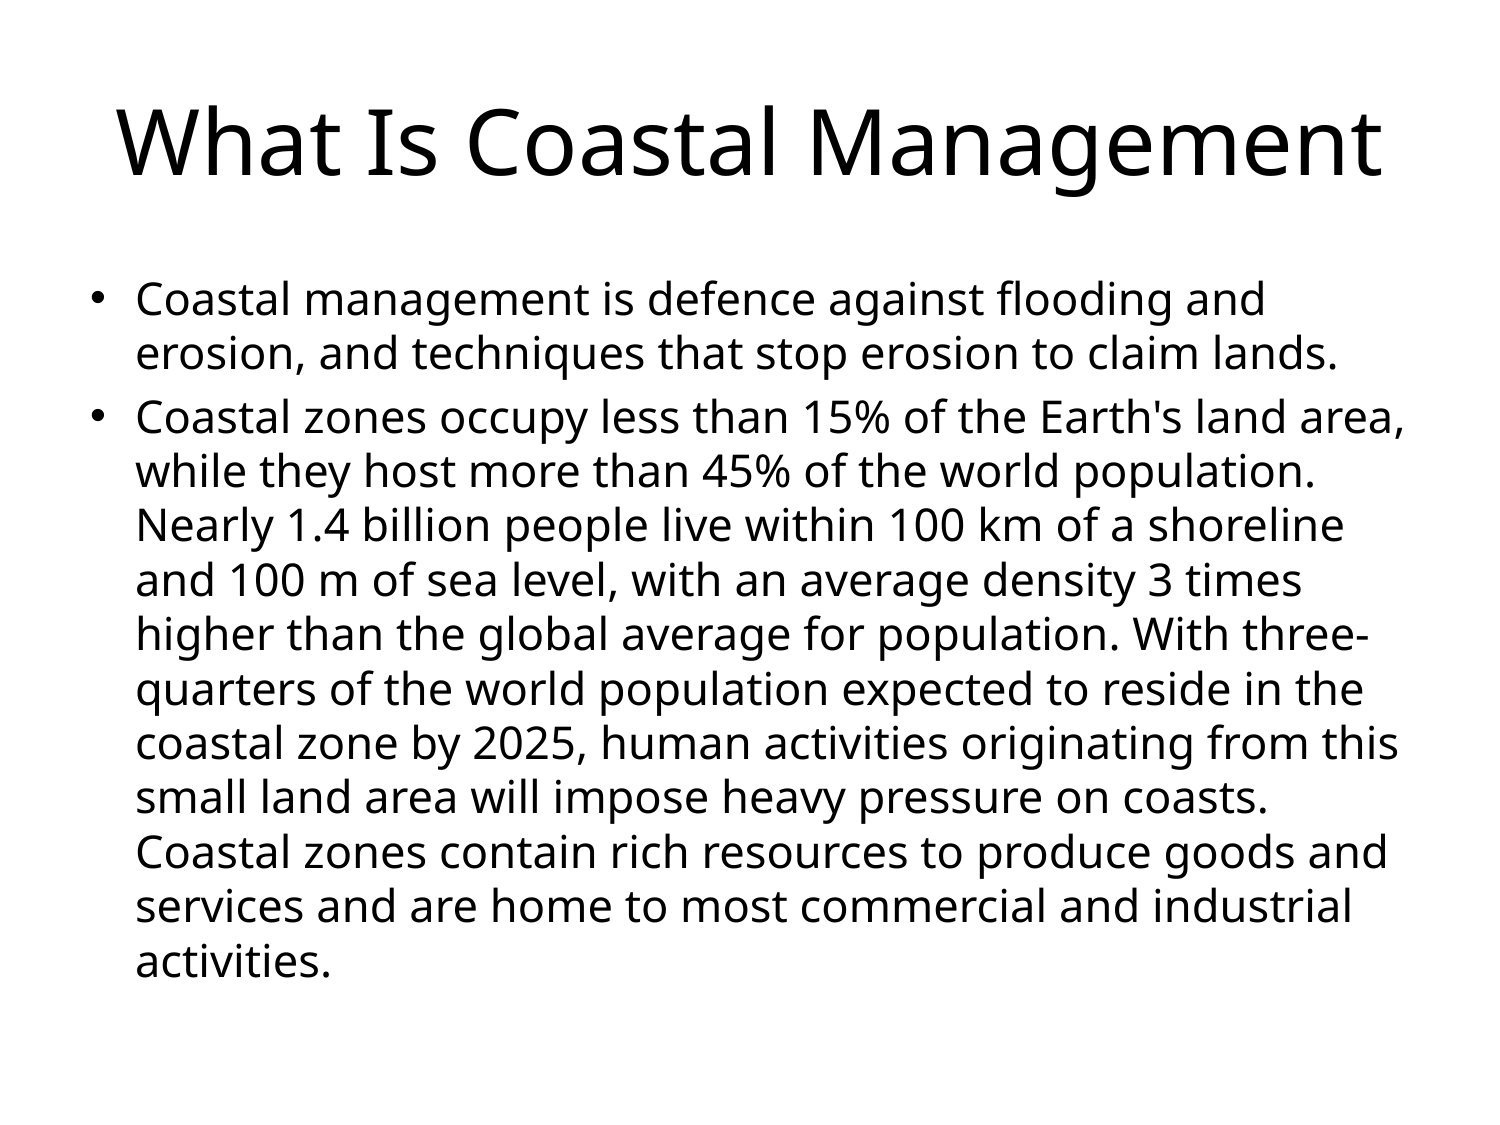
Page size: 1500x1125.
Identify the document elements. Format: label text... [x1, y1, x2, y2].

title What Is Coastal Management [75, 45, 1425, 233]
list Coastal management is defence against flooding and erosion, and techniques that stop erosion to claim lands. Coastal zones occupy less than 15% of the Earth's land area, while they host more than 45% of the world population. Nearly 1.4 billion people live within 100 km of a shoreline and 100 m of sea level, with an average density 3 times higher than the global average for population. With three-quarters of the world population expected to reside in the coastal zone by 2025, human activities originating from this small land area will impose heavy pressure on coasts. Coastal zones contain rich resources to produce goods and services and are home to most commercial and industrial activities. [75, 262, 1425, 1005]
